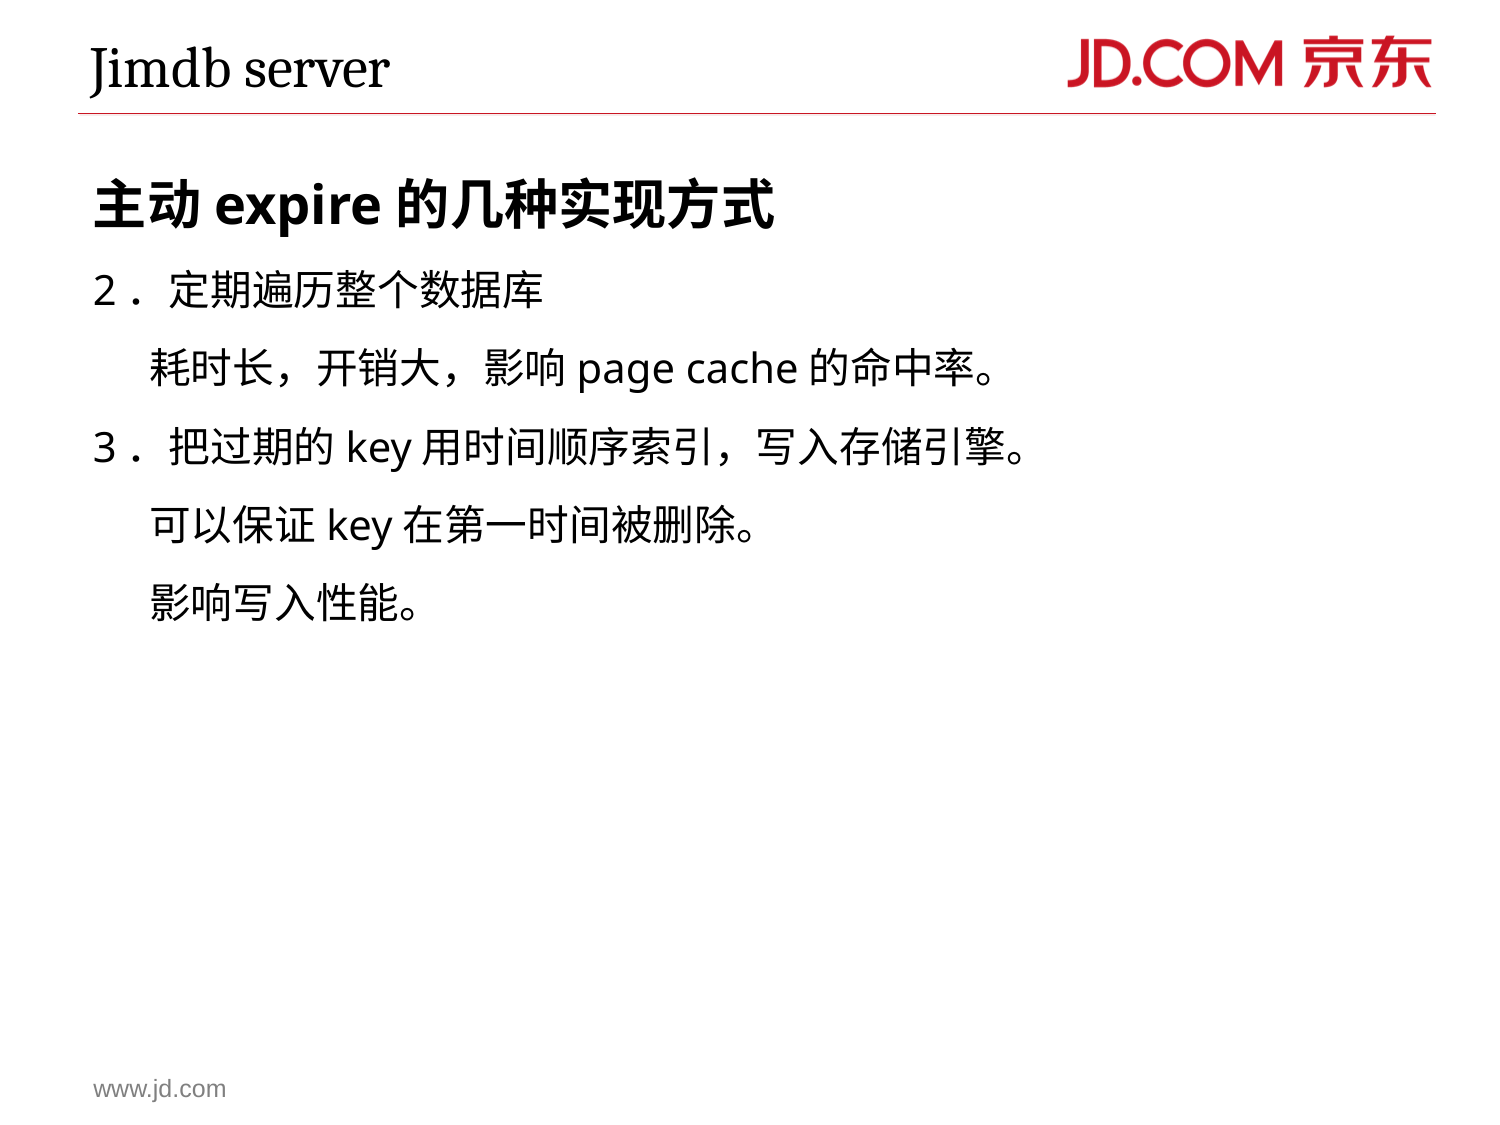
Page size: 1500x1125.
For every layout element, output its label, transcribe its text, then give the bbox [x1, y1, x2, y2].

list 主动expire的几种实现方式 2．定期遍历整个数据库 耗时长，开销大，影响page cache的命中率。 3．把过期的key用时间顺序索引，写入存储引擎。 可以保证key在第一时间被删除。 影响写入性能。 [77, 137, 1428, 1035]
picture [1061, 30, 1437, 94]
title Jimdb server [75, 19, 1056, 110]
